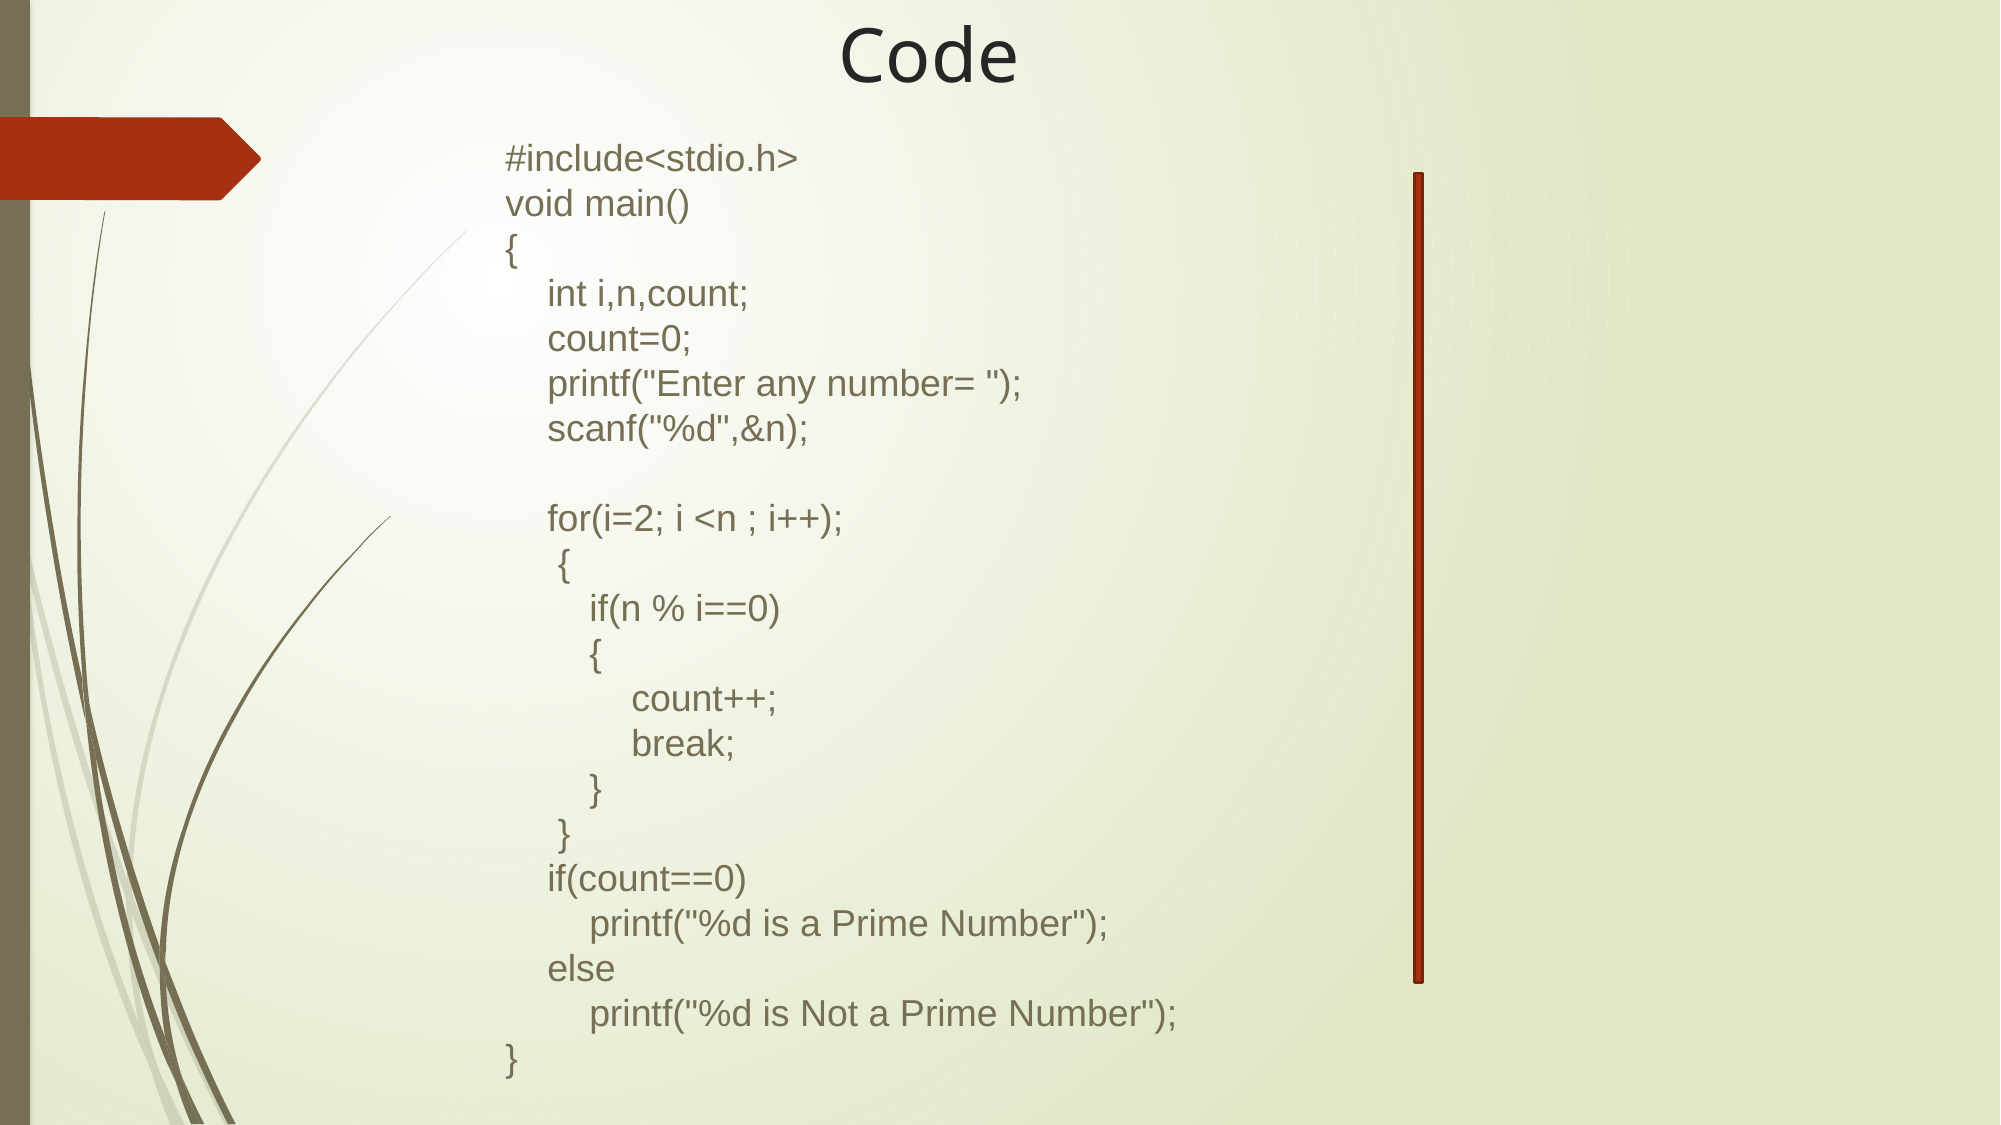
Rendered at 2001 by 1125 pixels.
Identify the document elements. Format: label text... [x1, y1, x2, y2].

text_box Code [198, 0, 1660, 211]
text_box #include<stdio.h> void main() { int i,n,count; count=0; printf("Enter any number= "); scanf("%d",&n); for(i=2; i <n ; i++); { if(n % i==0) { count++; break; } } if(count==0) printf("%d is a Prime Number"); else printf("%d is Not a Prime Number"); } [490, 211, 1491, 1087]
text_box [1413, 211, 1424, 984]
